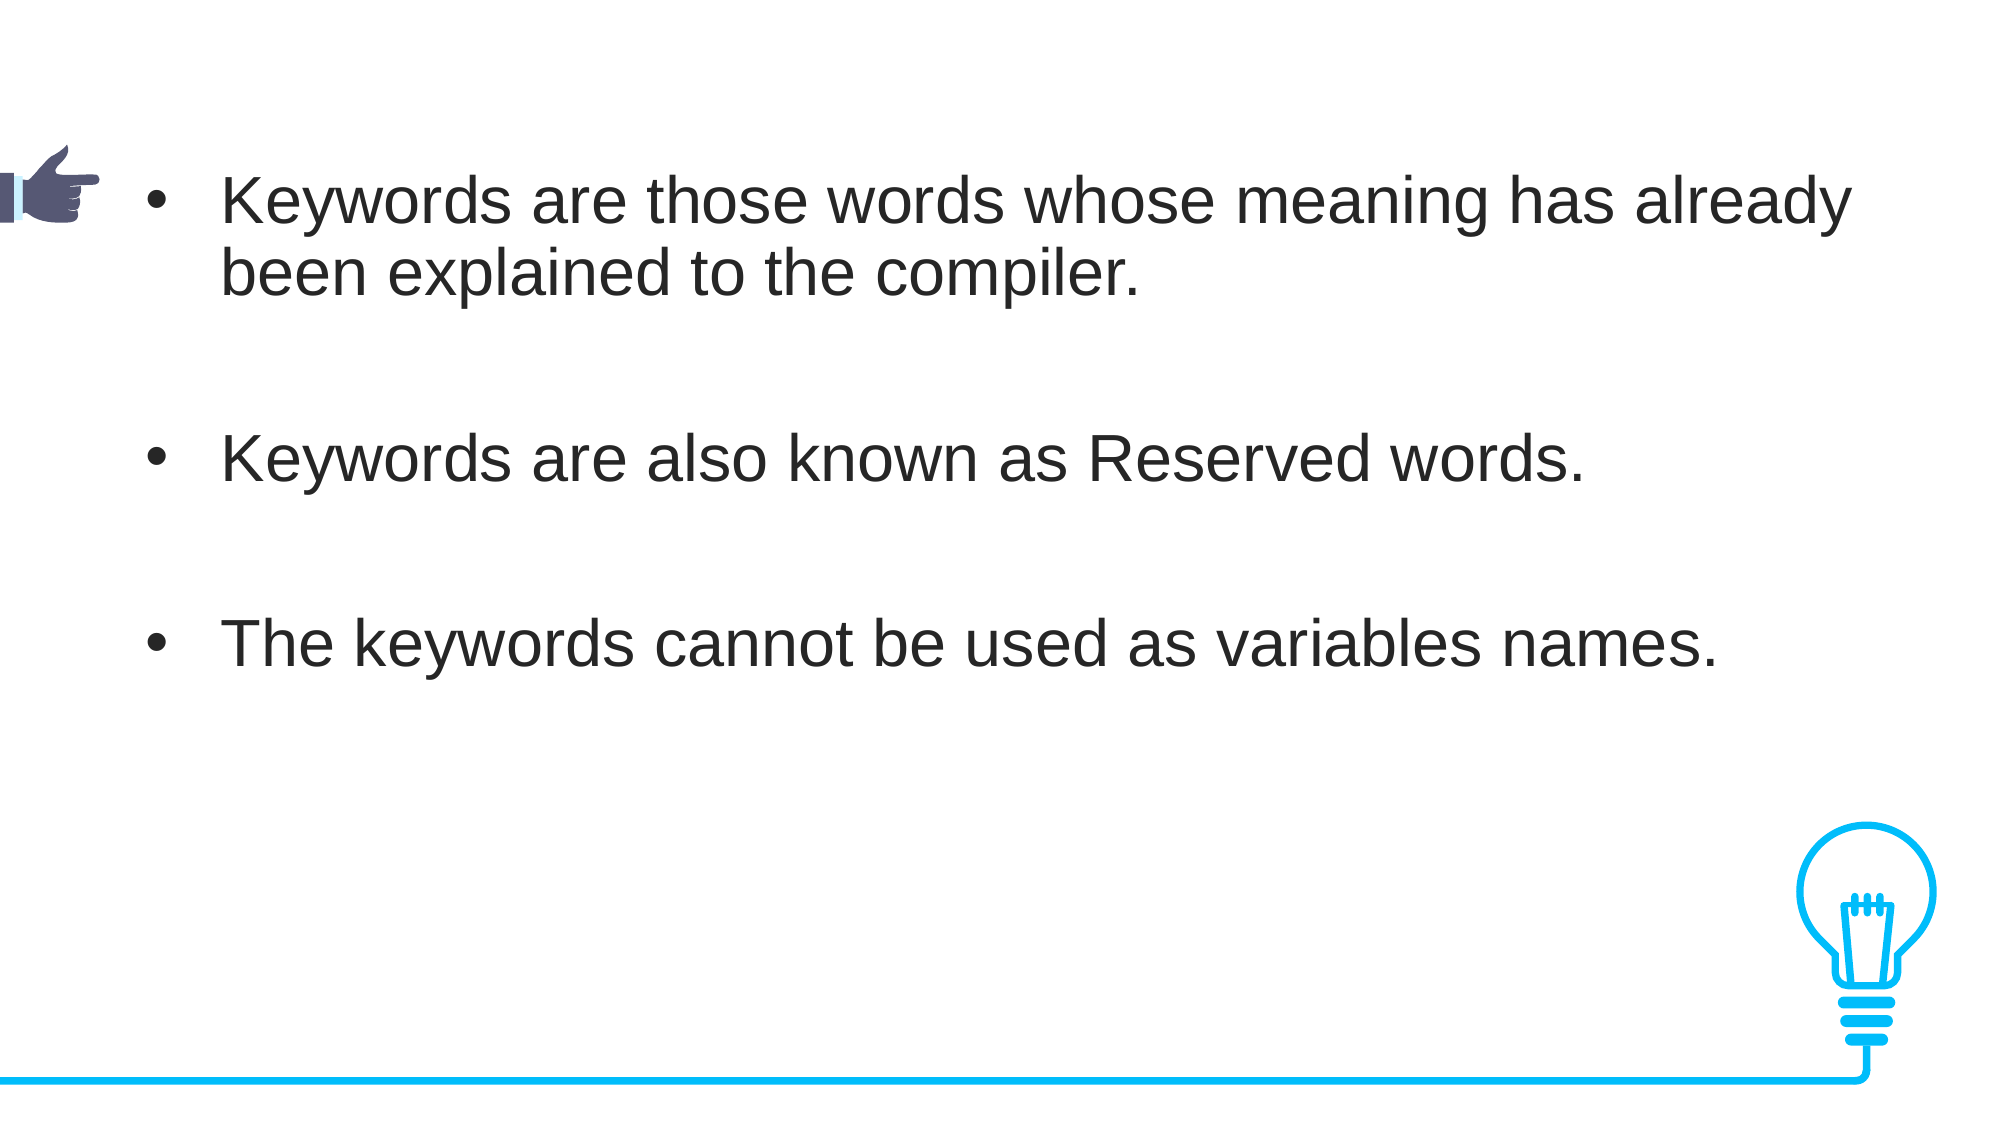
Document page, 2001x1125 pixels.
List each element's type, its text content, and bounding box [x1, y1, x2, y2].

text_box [0, 144, 100, 223]
list Keywords are those words whose meaning has already been explained to the compiler. Keywords are also known as Reserved words. The keywords cannot be used as variables names. [130, 46, 1927, 802]
